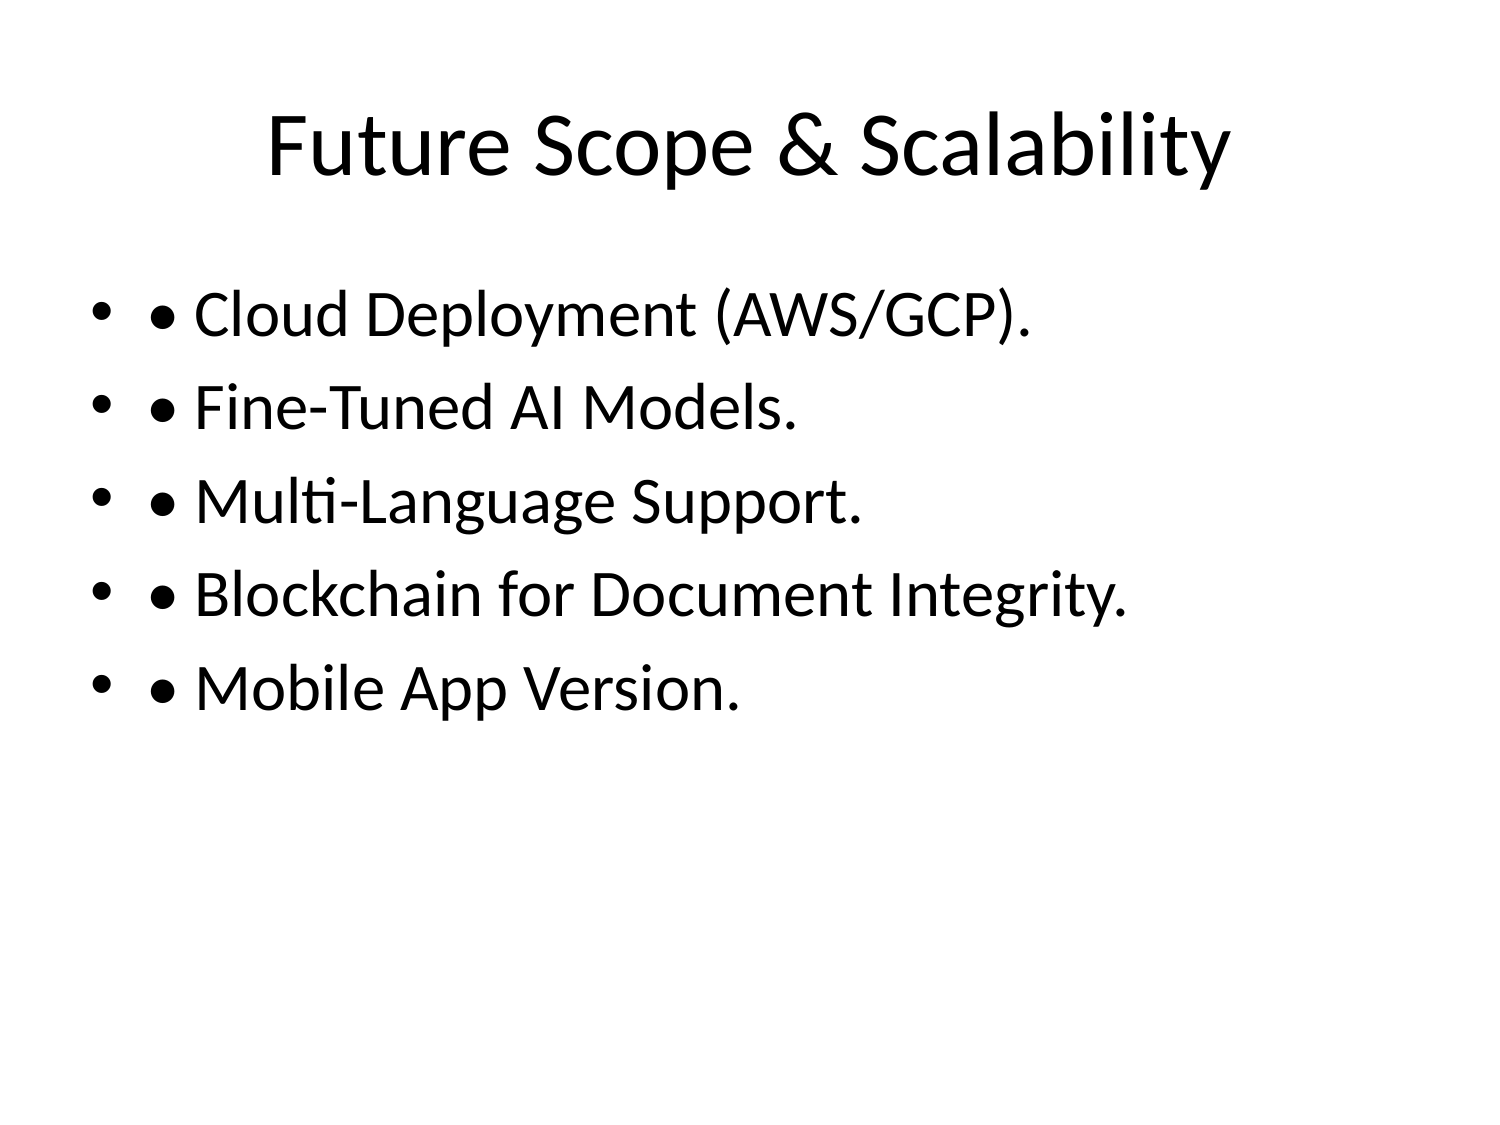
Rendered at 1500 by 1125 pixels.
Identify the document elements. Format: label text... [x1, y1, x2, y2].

list • Cloud Deployment (AWS/GCP). • Fine-Tuned AI Models. • Multi-Language Support. • Blockchain for Document Integrity. • Mobile App Version. [75, 262, 1425, 1005]
title Future Scope & Scalability [75, 45, 1425, 233]
